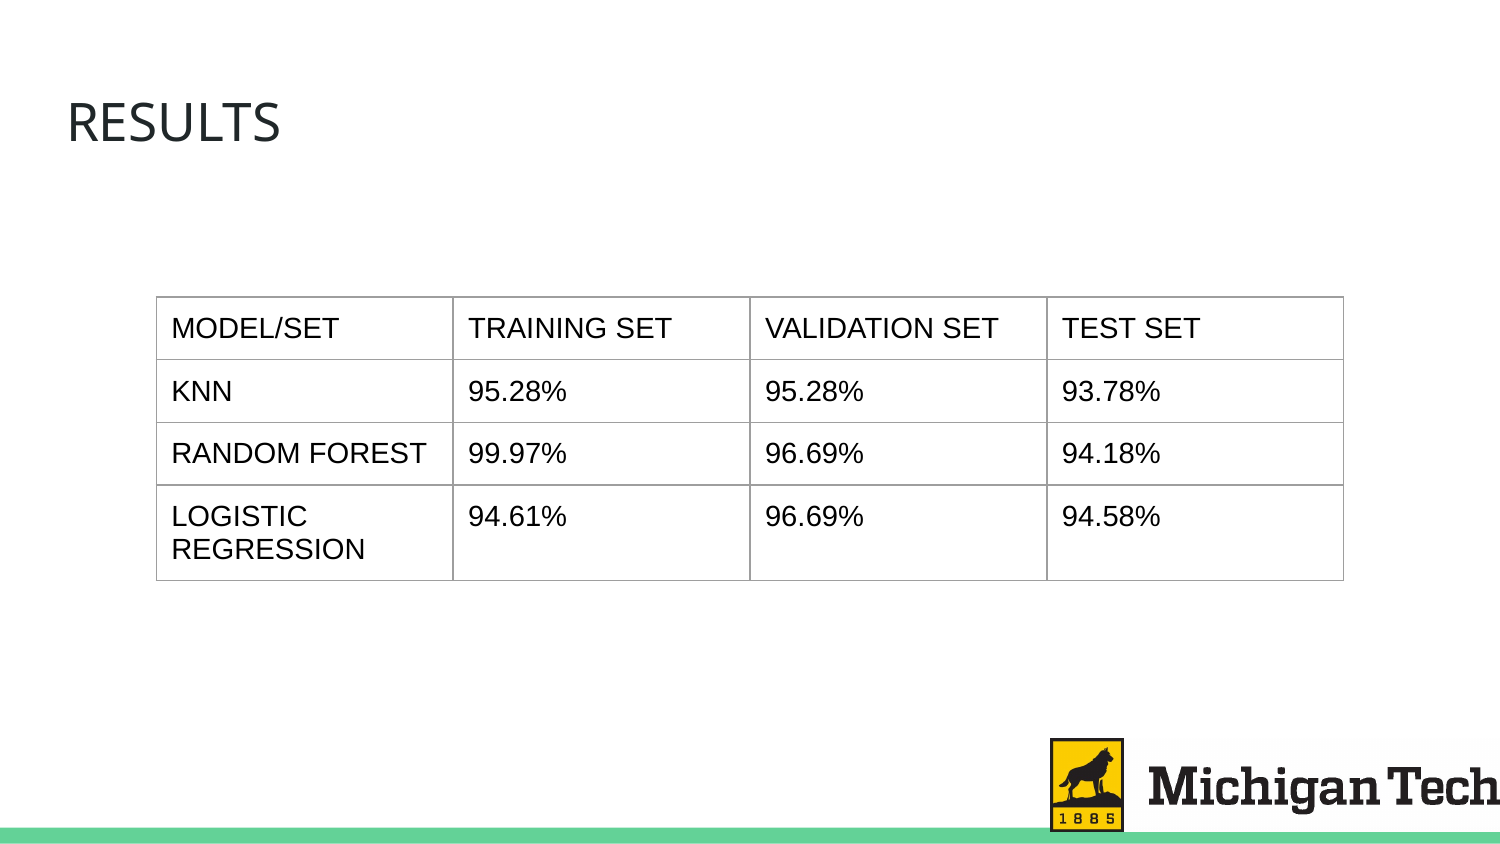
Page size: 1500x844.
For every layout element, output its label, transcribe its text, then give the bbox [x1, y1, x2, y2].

table_header MODEL/SET [157, 298, 452, 359]
title RESULTS [51, 72, 1449, 167]
table_cell KNN [157, 360, 452, 422]
table_cell 93.78% [1048, 360, 1343, 422]
table_cell LOGISTIC REGRESSION [157, 486, 452, 580]
table_cell 95.28% [751, 360, 1046, 422]
table_header VALIDATION SET [751, 298, 1046, 359]
picture [1049, 738, 1500, 832]
table_cell 96.69% [751, 486, 1046, 580]
table_cell 94.18% [1048, 423, 1343, 484]
table_cell 94.58% [1048, 486, 1343, 580]
table_cell 99.97% [454, 423, 749, 484]
table_cell RANDOM FOREST [157, 423, 452, 484]
table_cell 96.69% [751, 423, 1046, 484]
table_cell 95.28% [454, 360, 749, 422]
table_header TRAINING SET [454, 298, 749, 359]
table_header TEST SET [1048, 298, 1343, 359]
table_cell 94.61% [454, 486, 749, 580]
